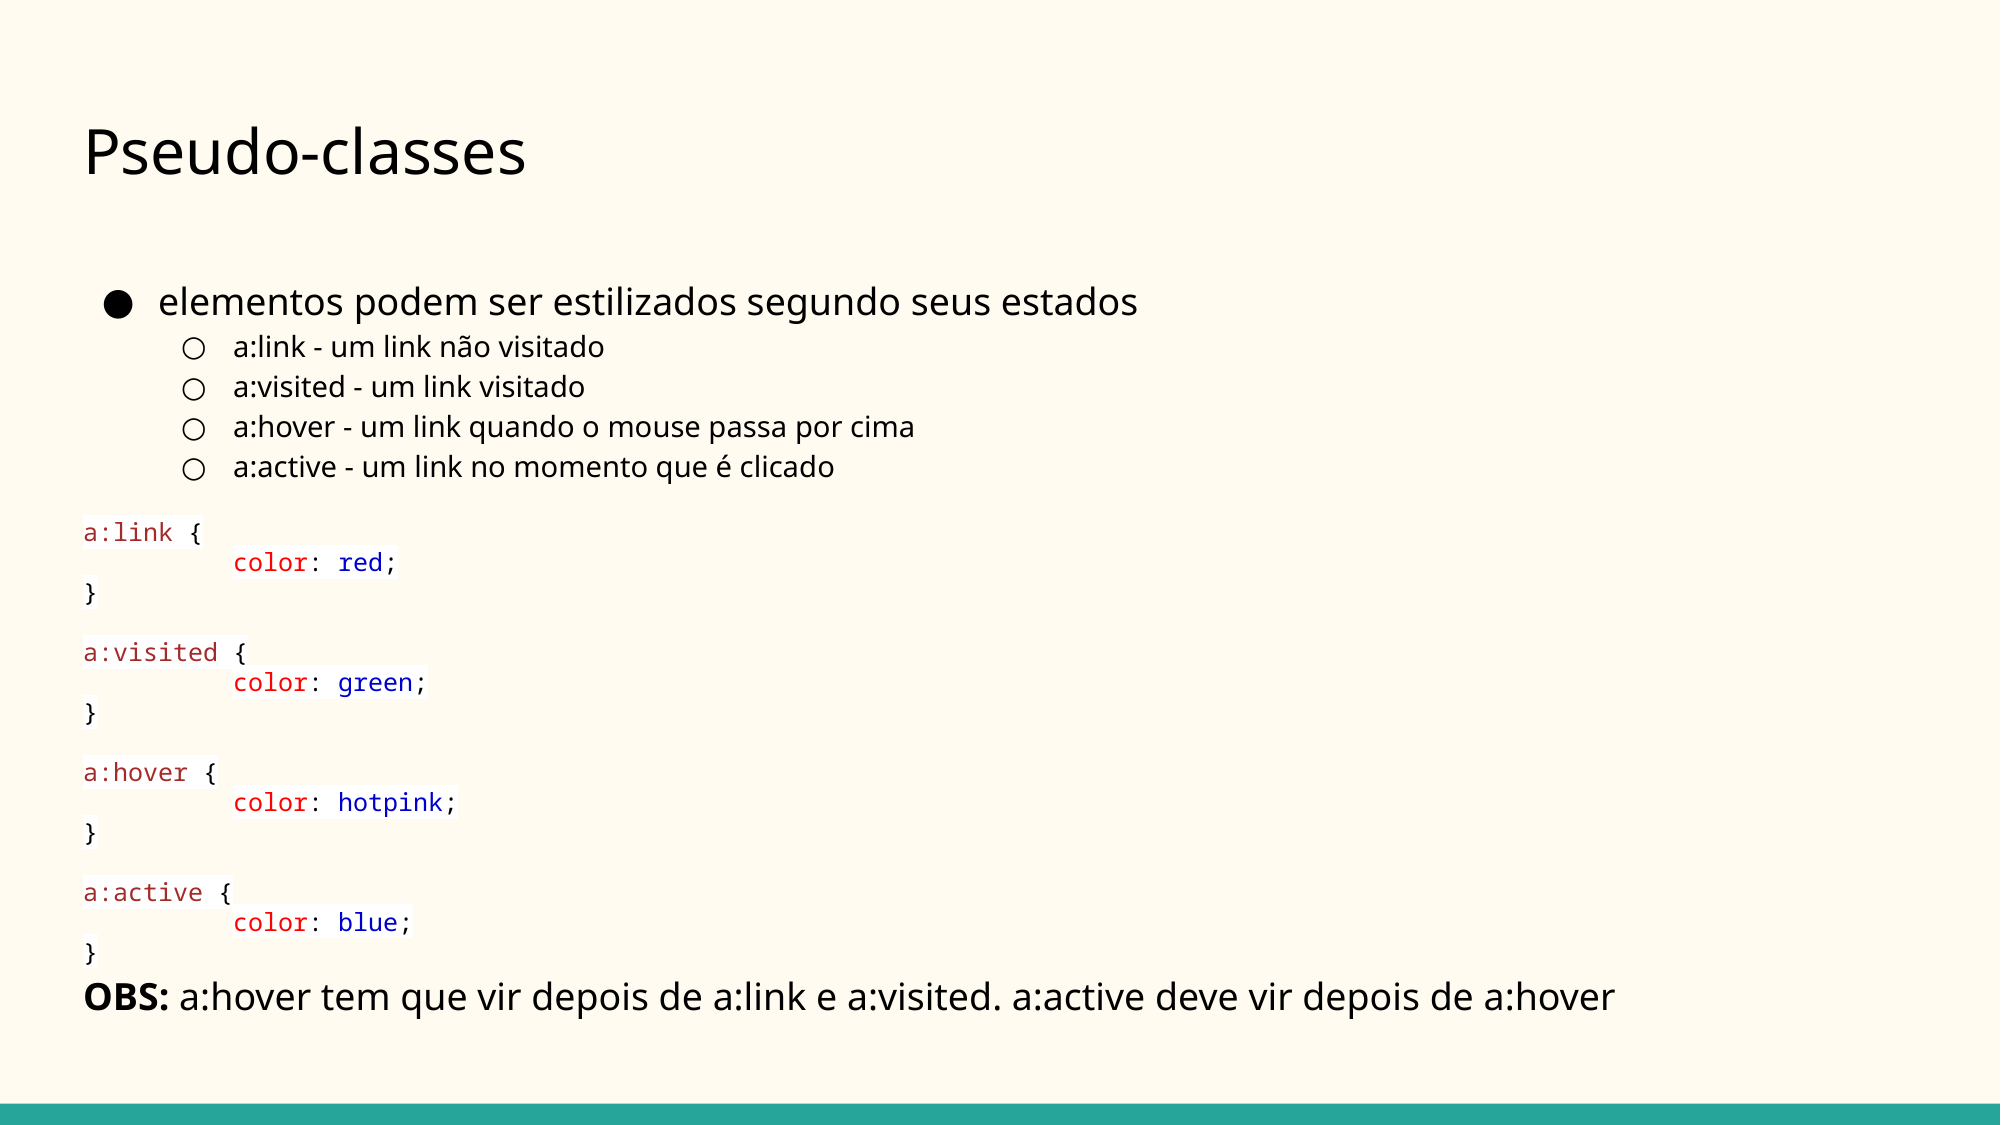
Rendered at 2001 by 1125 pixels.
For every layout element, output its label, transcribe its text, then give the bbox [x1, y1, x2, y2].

title Pseudo-classes [68, 97, 1932, 232]
list elementos podem ser estilizados segundo seus estados a:link - um link não visitado a:visited - um link visitado a:hover - um link quando o mouse passa por cima a:active - um link no momento que é clicado a:link { color: red; } a:visited { color: green; } a:hover { color: hotpink; } a:active { color: blue; } OBS: a:hover tem que vir depois de a:link e a:visited. a:active deve vir depois de a:hover [68, 256, 1932, 1000]
